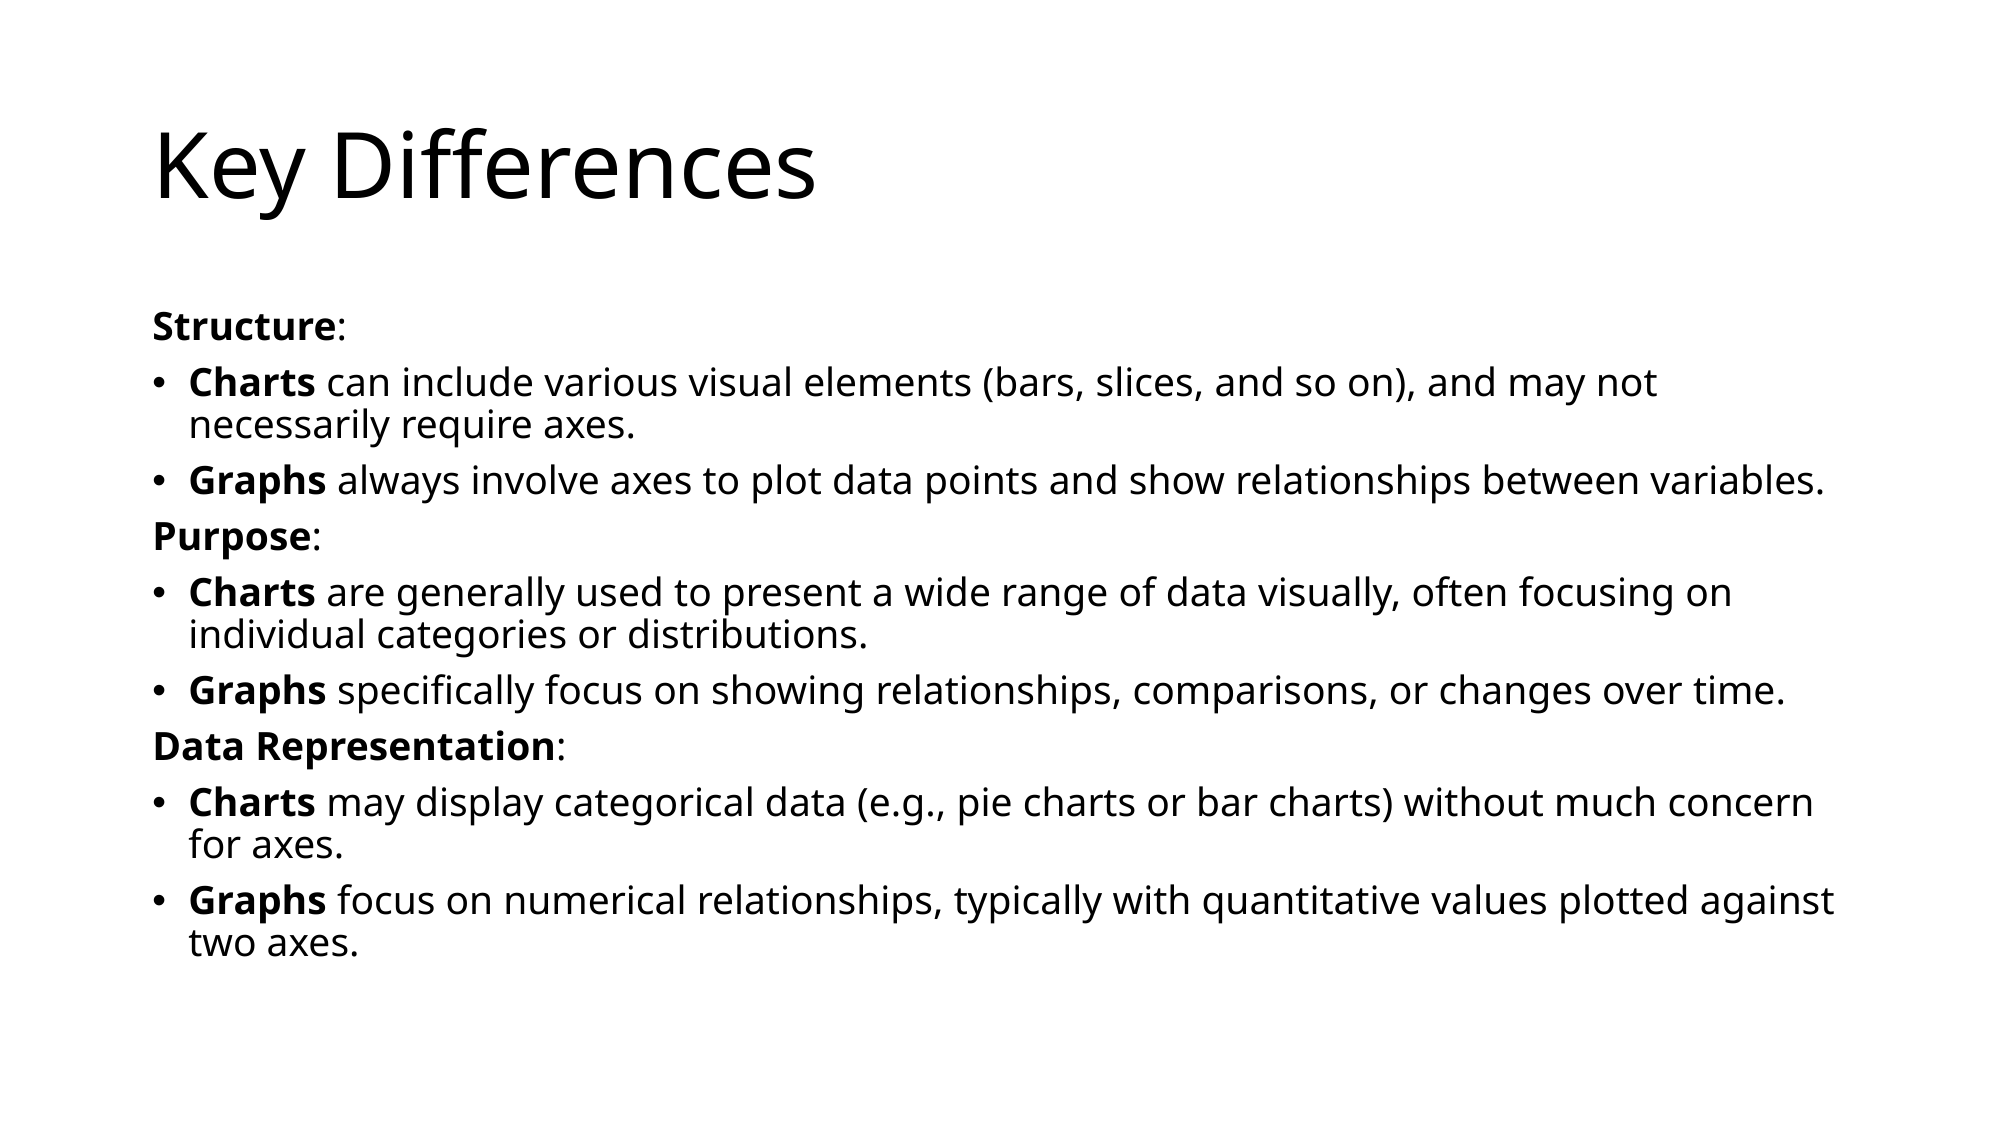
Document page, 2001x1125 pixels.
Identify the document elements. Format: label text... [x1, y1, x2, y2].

title Key Differences [137, 59, 1863, 278]
list Structure: Charts can include various visual elements (bars, slices, and so on), and may not necessarily require axes. Graphs always involve axes to plot data points and show relationships between variables. Purpose: Charts are generally used to present a wide range of data visually, often focusing on individual categories or distributions. Graphs specifically focus on showing relationships, comparisons, or changes over time. Data Representation: Charts may display categorical data (e.g., pie charts or bar charts) without much concern for axes. Graphs focus on numerical relationships, typically with quantitative values plotted against two axes. [137, 299, 1863, 1014]
